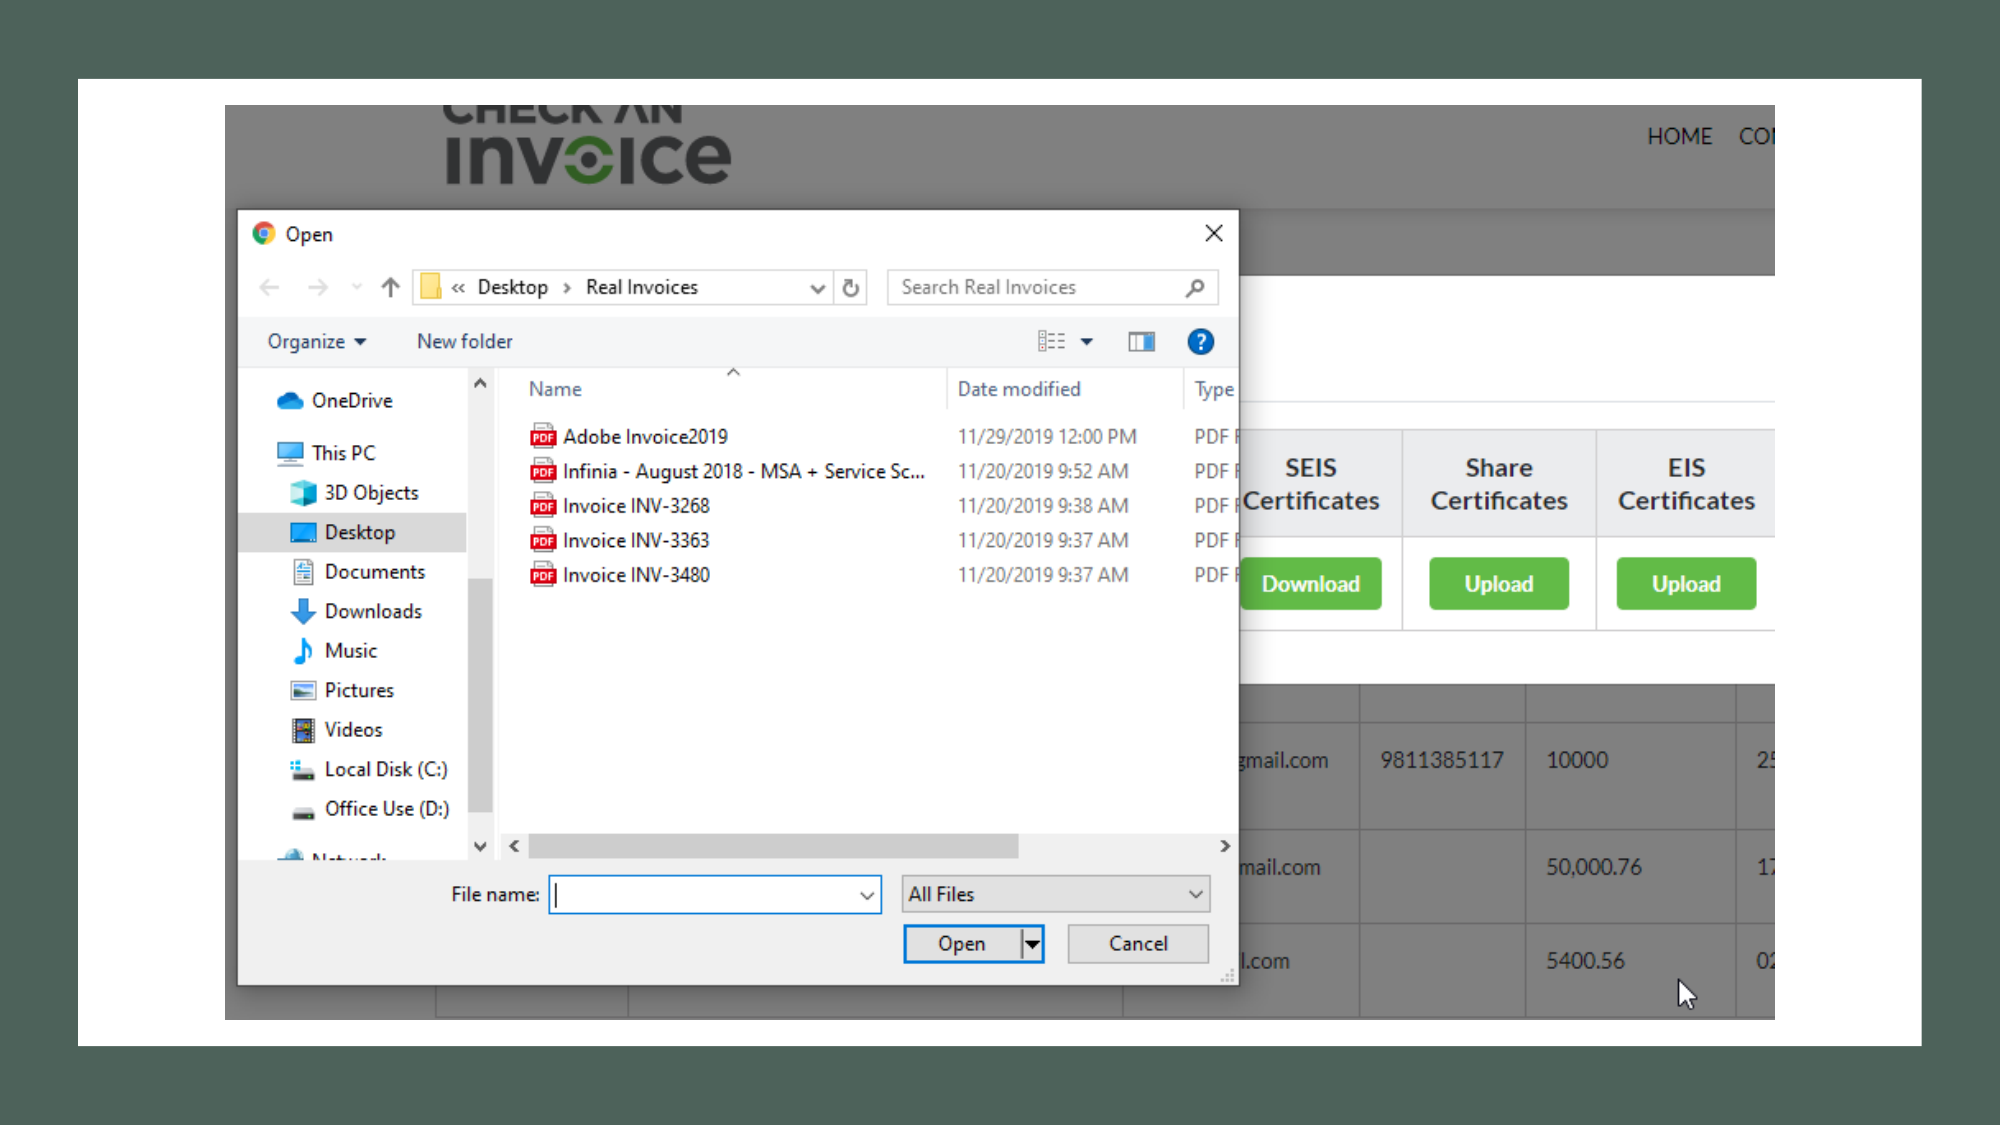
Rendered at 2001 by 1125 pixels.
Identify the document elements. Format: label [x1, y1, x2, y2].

picture [225, 105, 1775, 1020]
text_box [0, 0, 2000, 1125]
text_box [77, 78, 1923, 1047]
